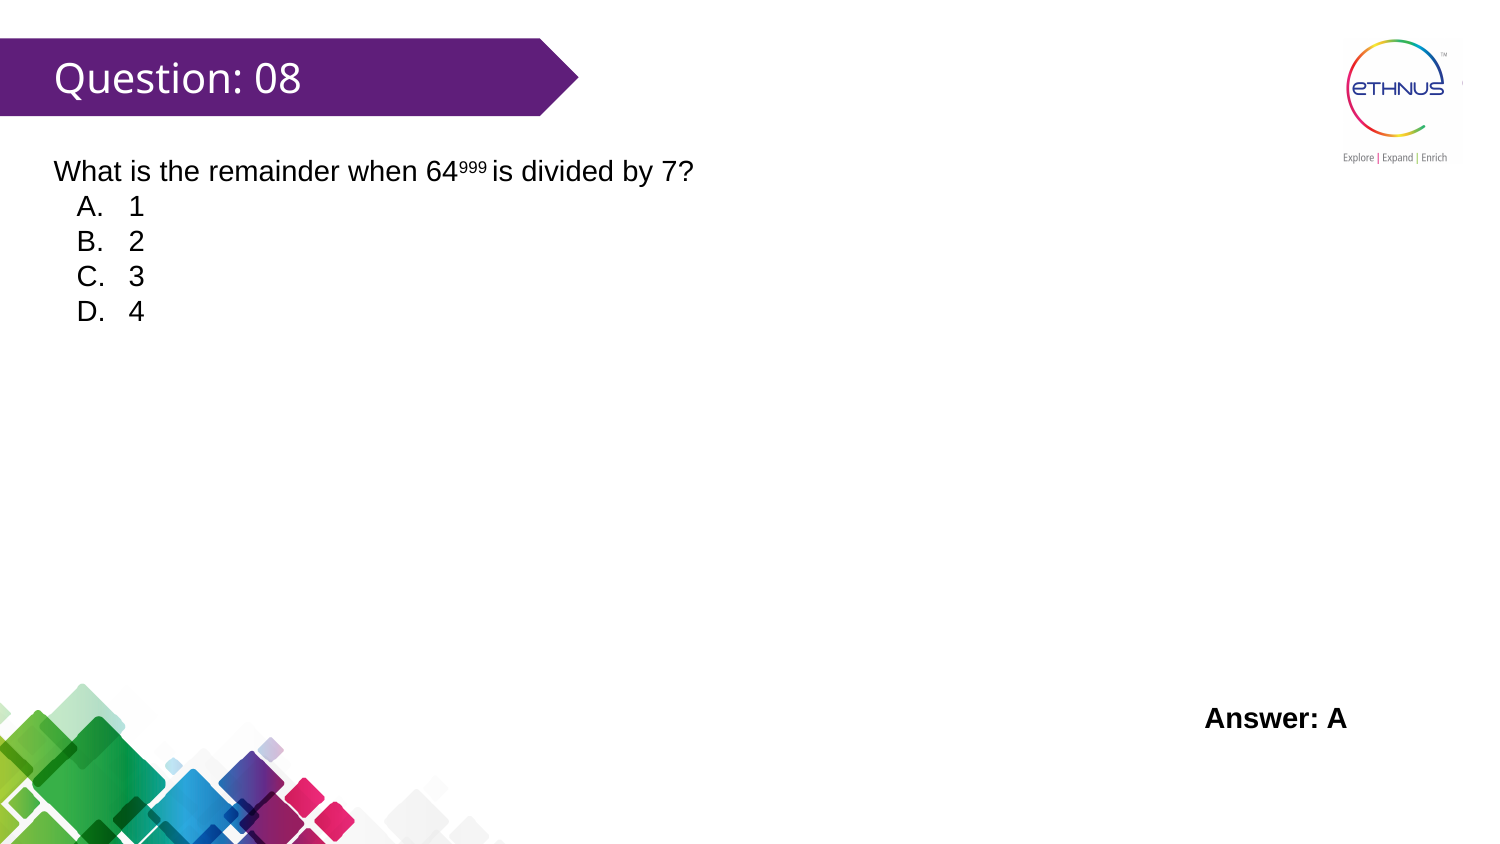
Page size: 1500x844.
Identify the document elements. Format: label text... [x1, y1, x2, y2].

text_box Question: 08 [53, 38, 518, 117]
text_box [518, 38, 579, 117]
text_box What is the remainder when 64999 is divided by 7? 1 2 3 4 [53, 152, 1265, 669]
picture [0, 668, 732, 844]
text_box [0, 38, 53, 117]
picture [1343, 38, 1463, 165]
text_box Answer: A [1189, 684, 1446, 763]
